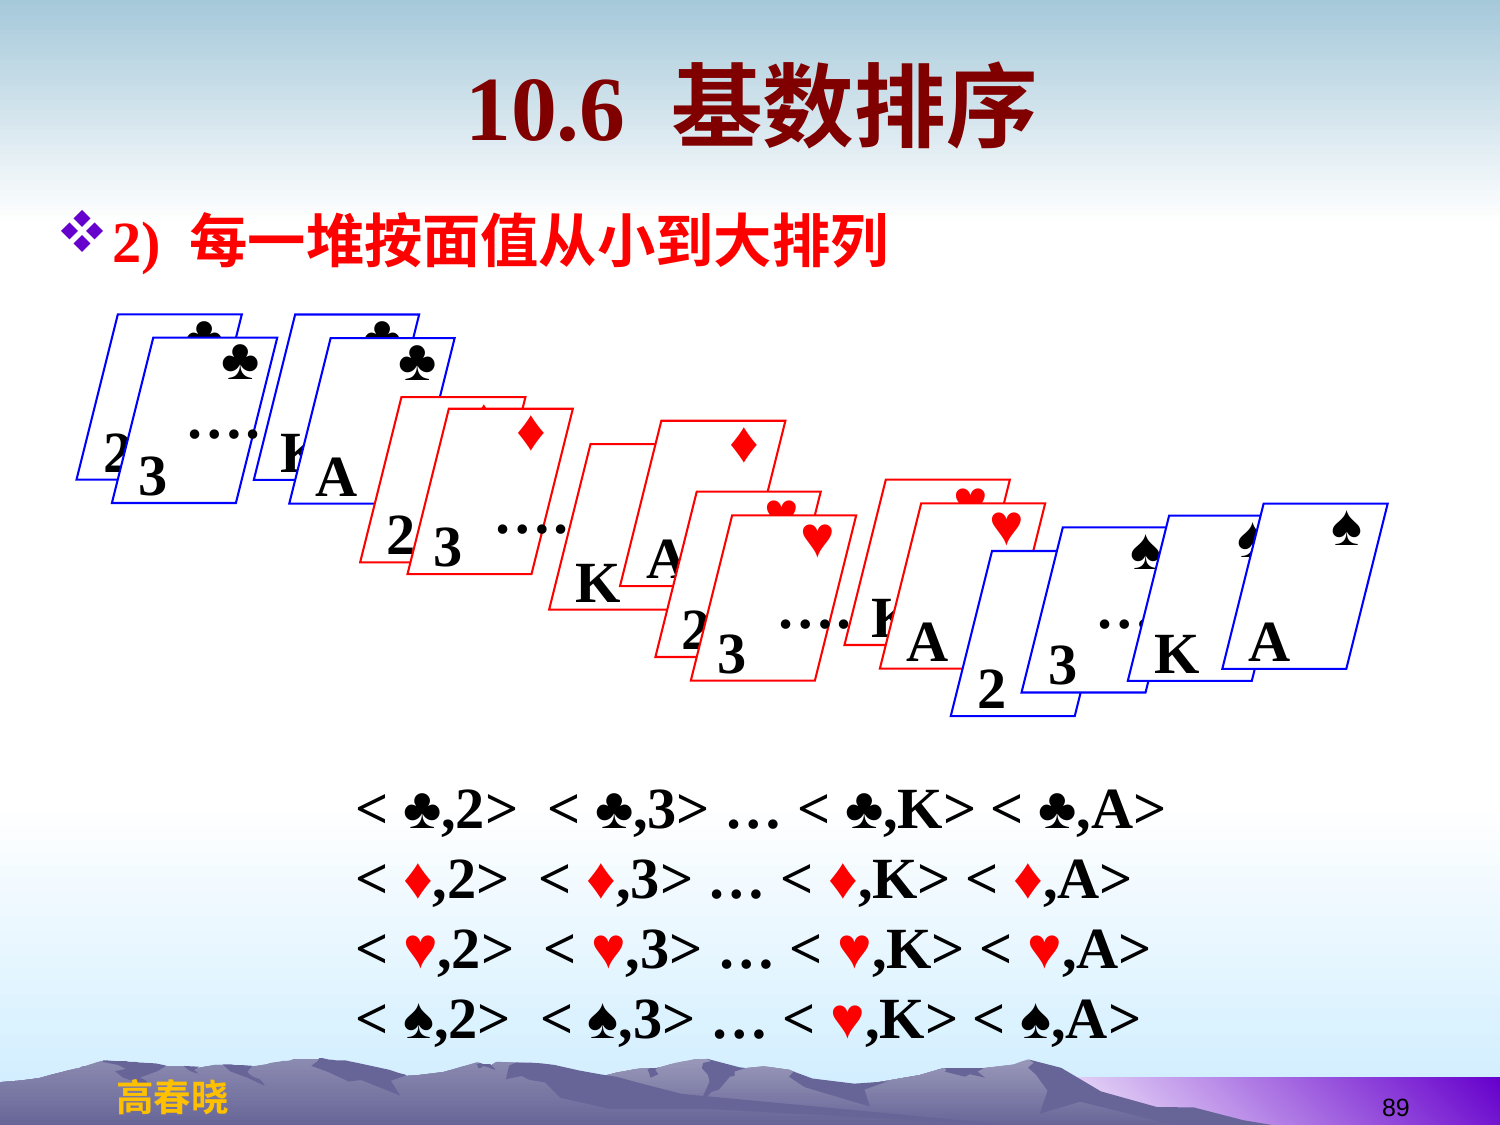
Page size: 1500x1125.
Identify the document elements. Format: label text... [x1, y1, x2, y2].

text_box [407, 384, 574, 587]
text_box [288, 314, 455, 516]
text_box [655, 467, 821, 670]
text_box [111, 313, 278, 516]
title 10.6 基数排序 [76, 18, 1428, 188]
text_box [690, 491, 857, 693]
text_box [1222, 479, 1388, 681]
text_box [359, 373, 526, 575]
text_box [879, 479, 1046, 681]
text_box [1021, 503, 1188, 705]
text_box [844, 455, 1011, 658]
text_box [253, 290, 420, 493]
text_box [619, 396, 786, 599]
list 2) 每一堆按面值从小到大排列 [41, 196, 1459, 1047]
text_box < ♣,2> < ♣,3> … < ♣,K> < ♣,A> < ♦,2> < ♦,3> … < ♦,K> < ♦,A> < ♥,2> < ♥,3> … < ♥,K> < ♥,A> < ♠,2> < ♠,3> … < ♥,K> < ♠,A> [265, 763, 1338, 1058]
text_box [76, 290, 243, 492]
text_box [1127, 491, 1294, 693]
slide_number 89 [1074, 1054, 1426, 1125]
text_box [548, 420, 650, 622]
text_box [950, 527, 1117, 729]
